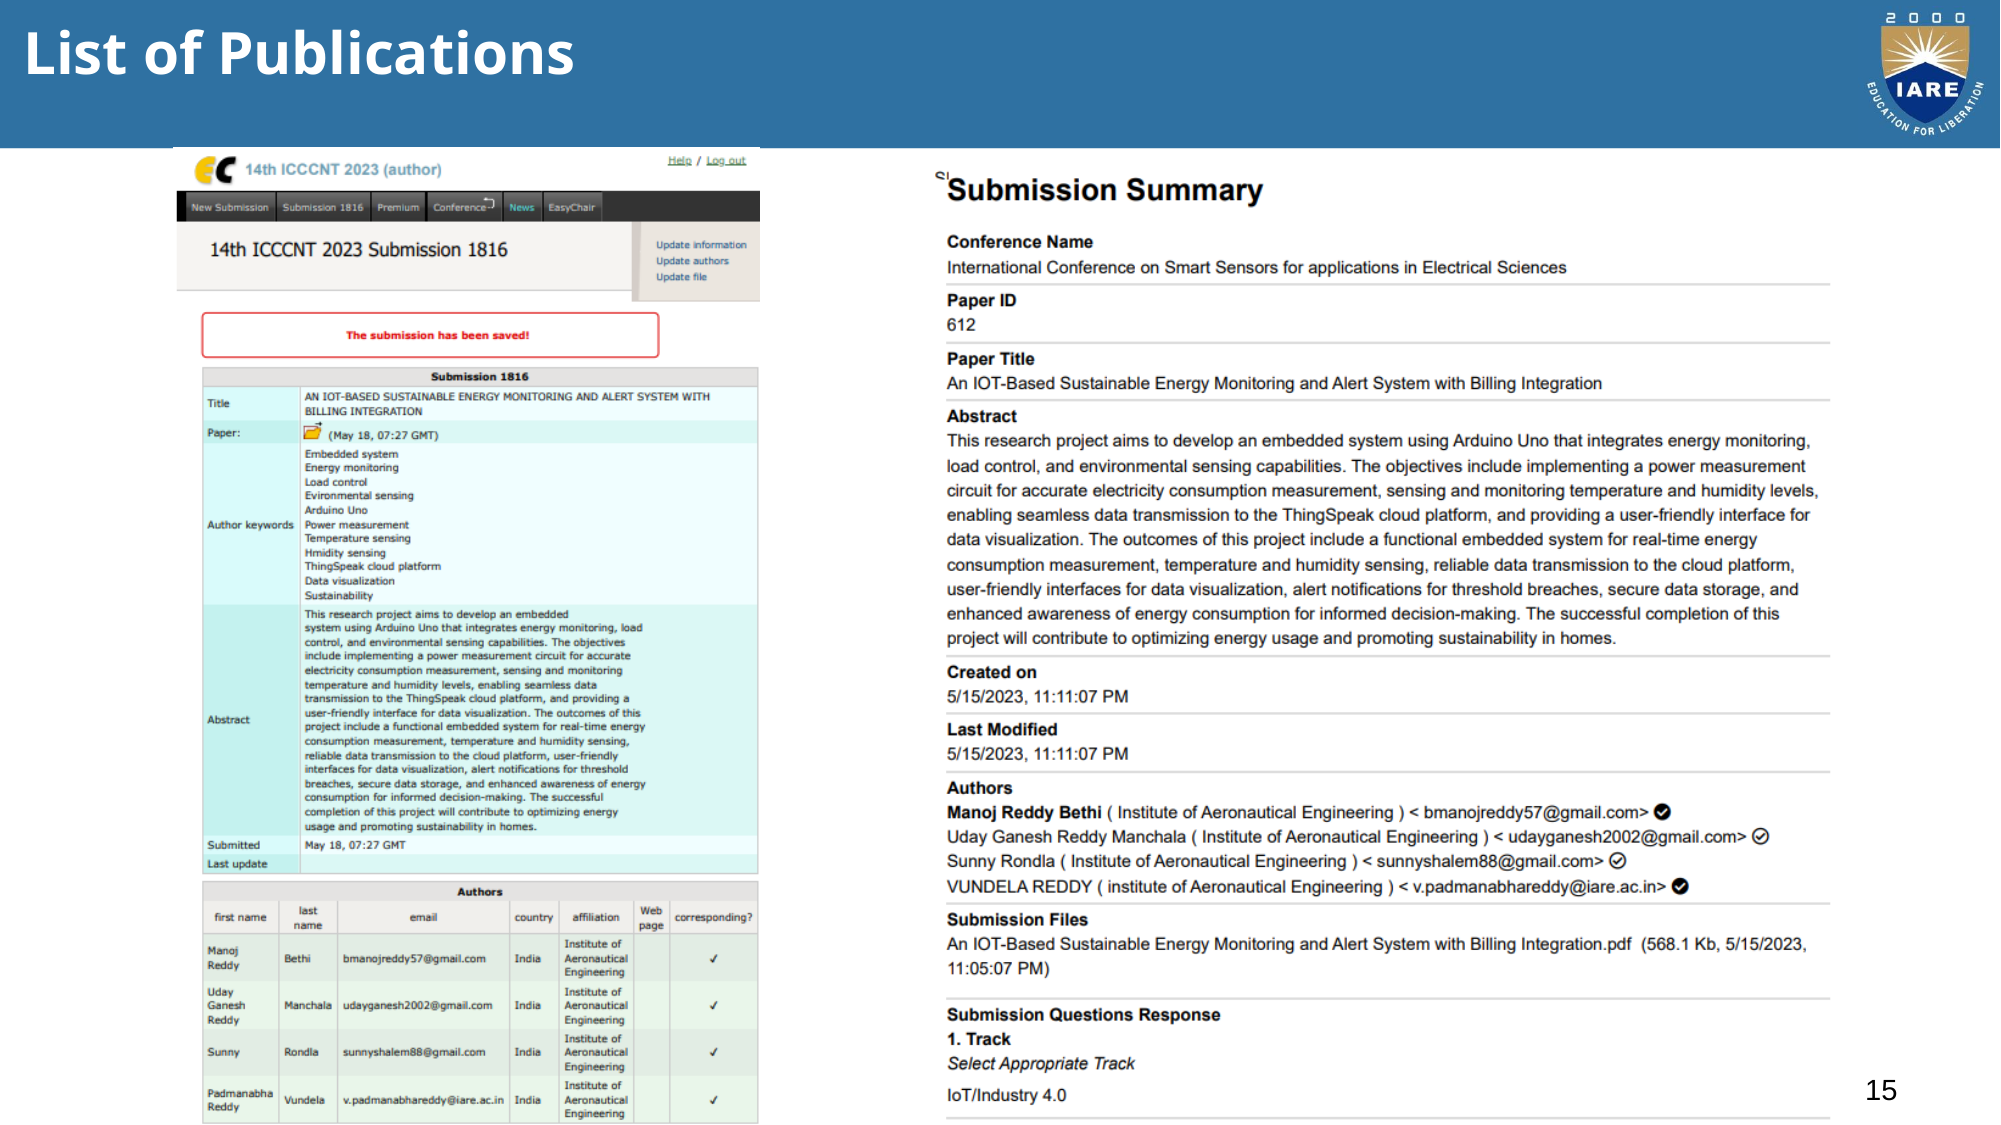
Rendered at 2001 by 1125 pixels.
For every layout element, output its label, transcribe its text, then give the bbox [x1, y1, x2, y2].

picture [916, 154, 1851, 1125]
slide_number 15 [1855, 1064, 2000, 1124]
picture [172, 147, 760, 1125]
picture [1858, 6, 1992, 143]
title List of Publications [8, 8, 1809, 135]
